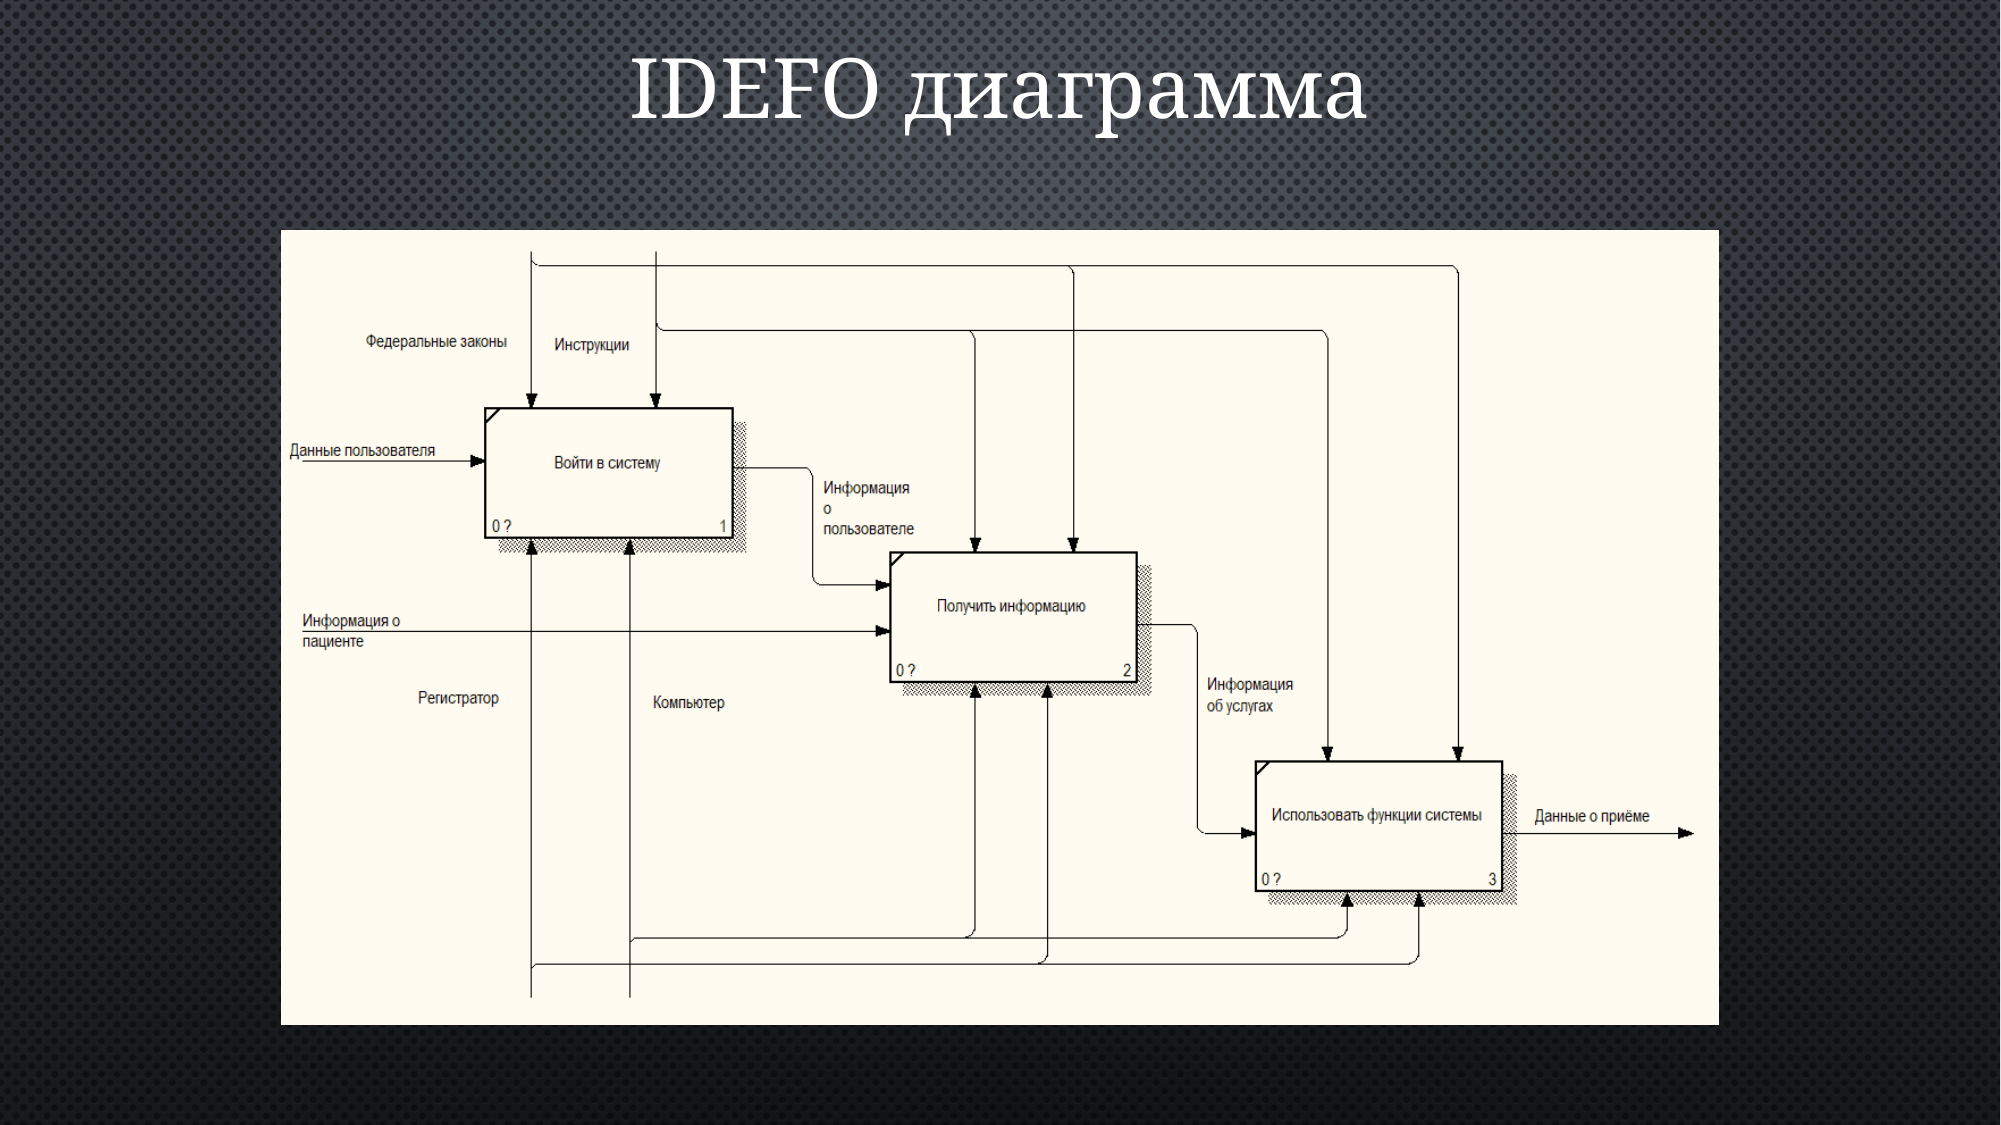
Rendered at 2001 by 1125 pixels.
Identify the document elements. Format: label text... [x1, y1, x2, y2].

text_box IDEFO диаграмма [0, 27, 2000, 143]
picture [280, 230, 1720, 1026]
